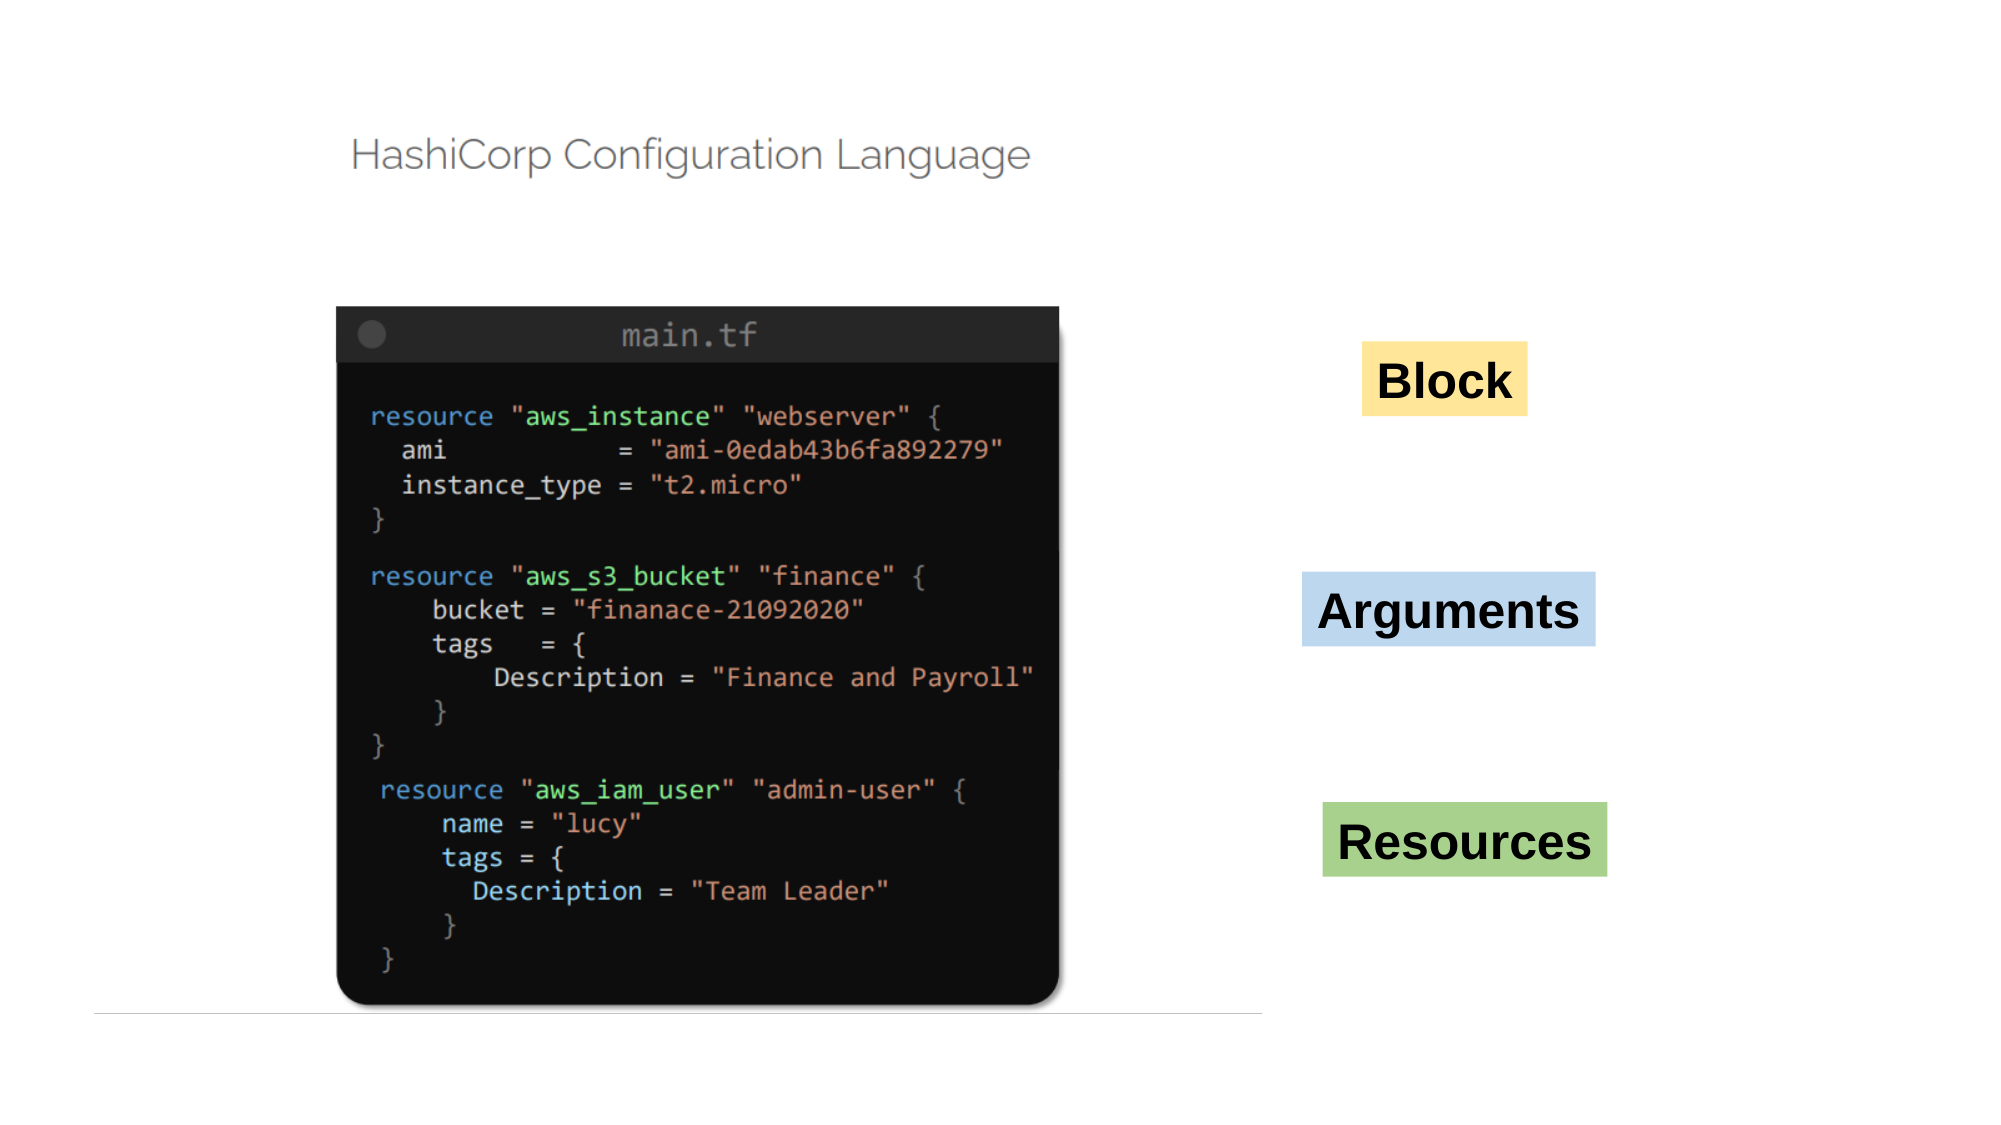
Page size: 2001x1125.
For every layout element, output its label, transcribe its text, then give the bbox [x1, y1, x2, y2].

picture [94, 99, 1263, 1026]
text_box Arguments [1302, 571, 1596, 647]
text_box Block [1361, 341, 1528, 417]
text_box Resources [1322, 802, 1608, 877]
